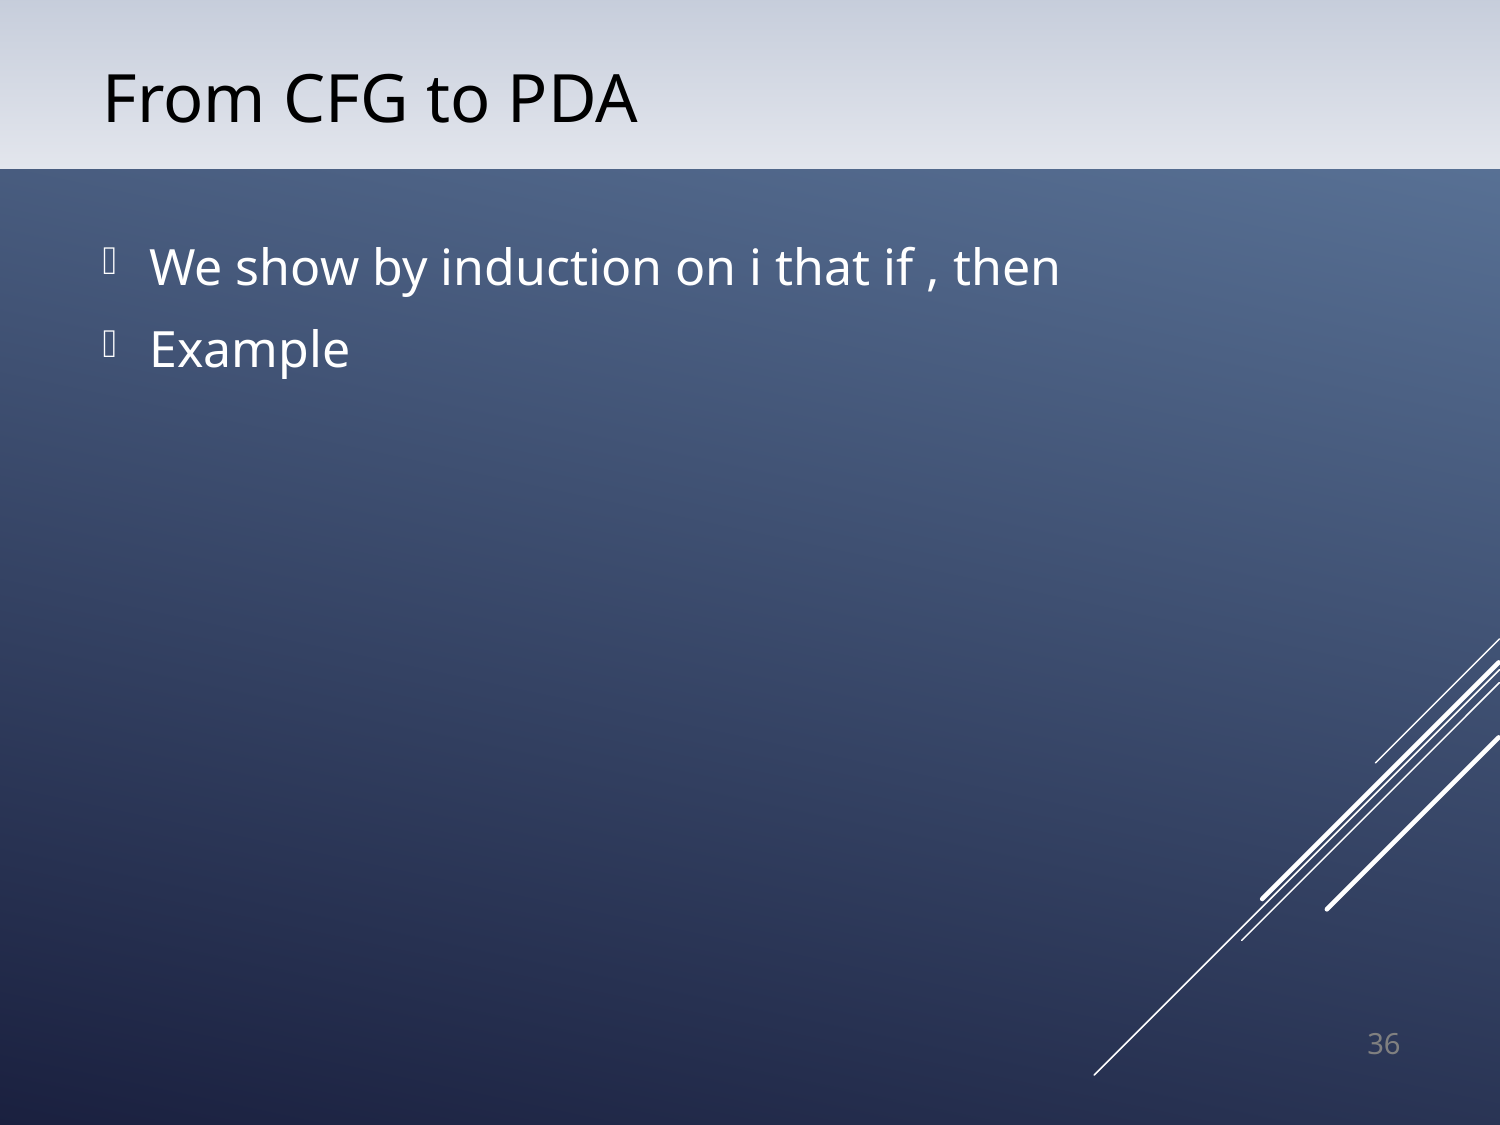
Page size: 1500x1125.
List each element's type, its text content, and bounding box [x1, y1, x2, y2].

title From CFG to PDA [87, 24, 1416, 169]
slide_number 36 [1328, 1002, 1416, 1073]
